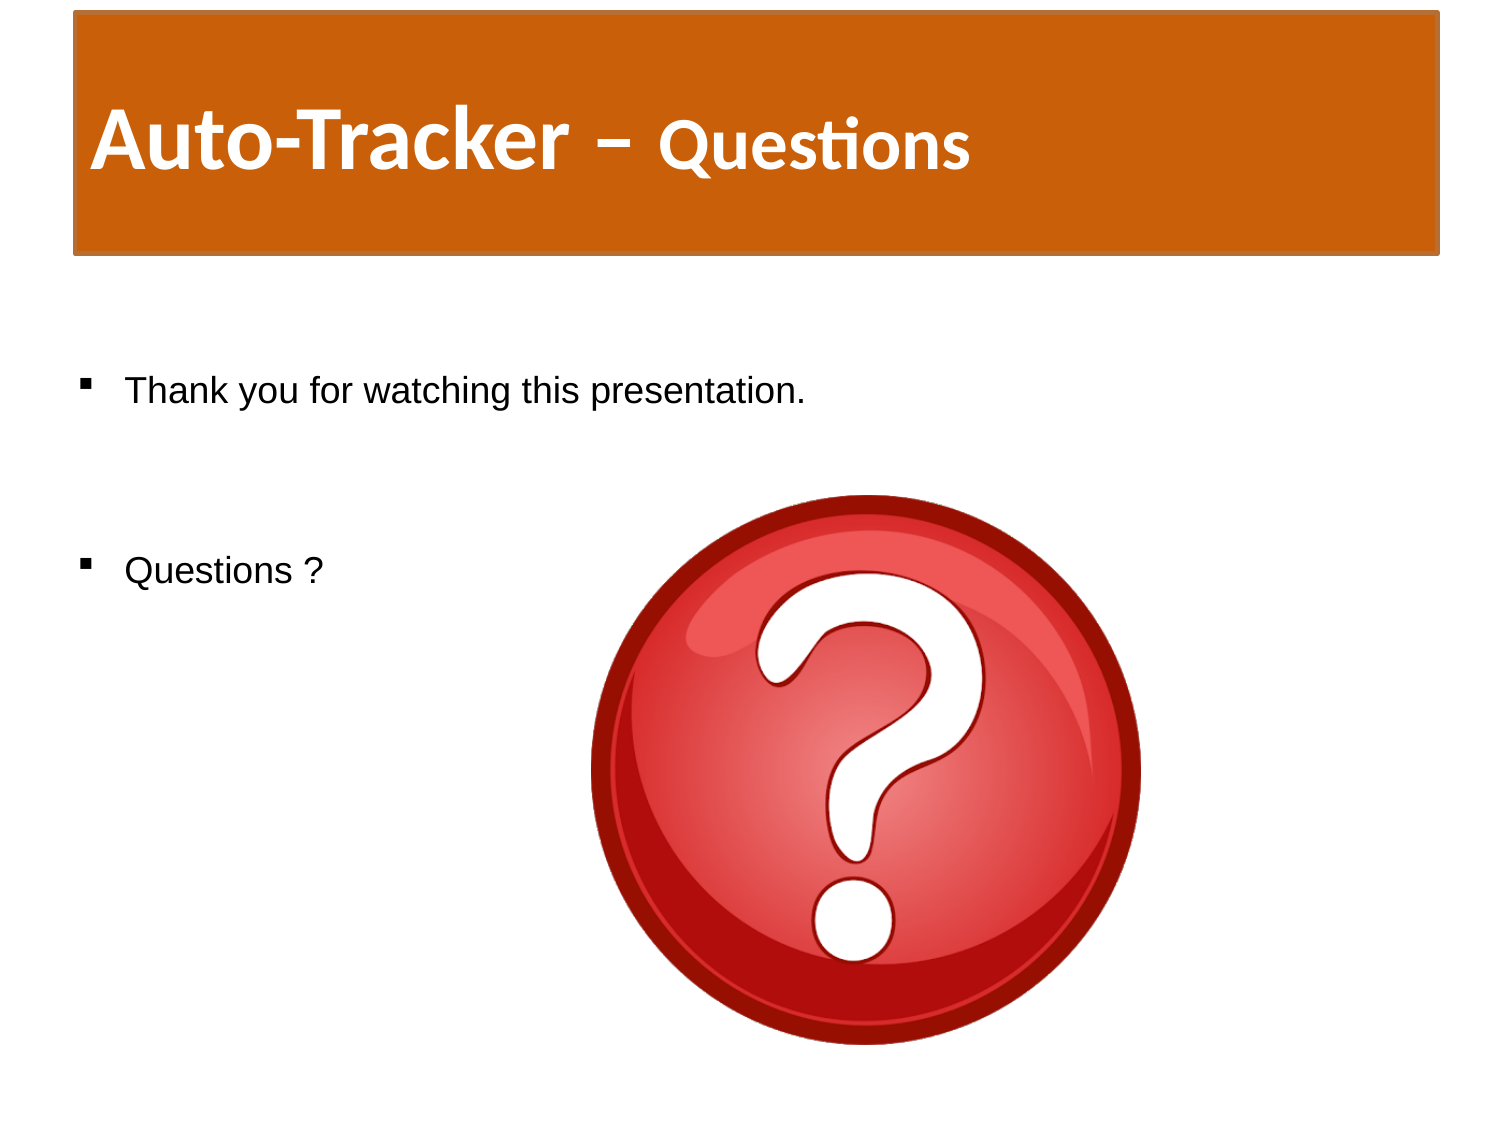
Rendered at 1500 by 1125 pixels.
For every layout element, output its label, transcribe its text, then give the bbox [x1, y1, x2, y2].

title Auto-Tracker – Questions [73, 10, 1440, 256]
picture [591, 495, 1141, 1045]
text_box Thank you for watching this presentation. Questions ? [62, 313, 844, 587]
subtitle [75, 275, 1438, 1075]
